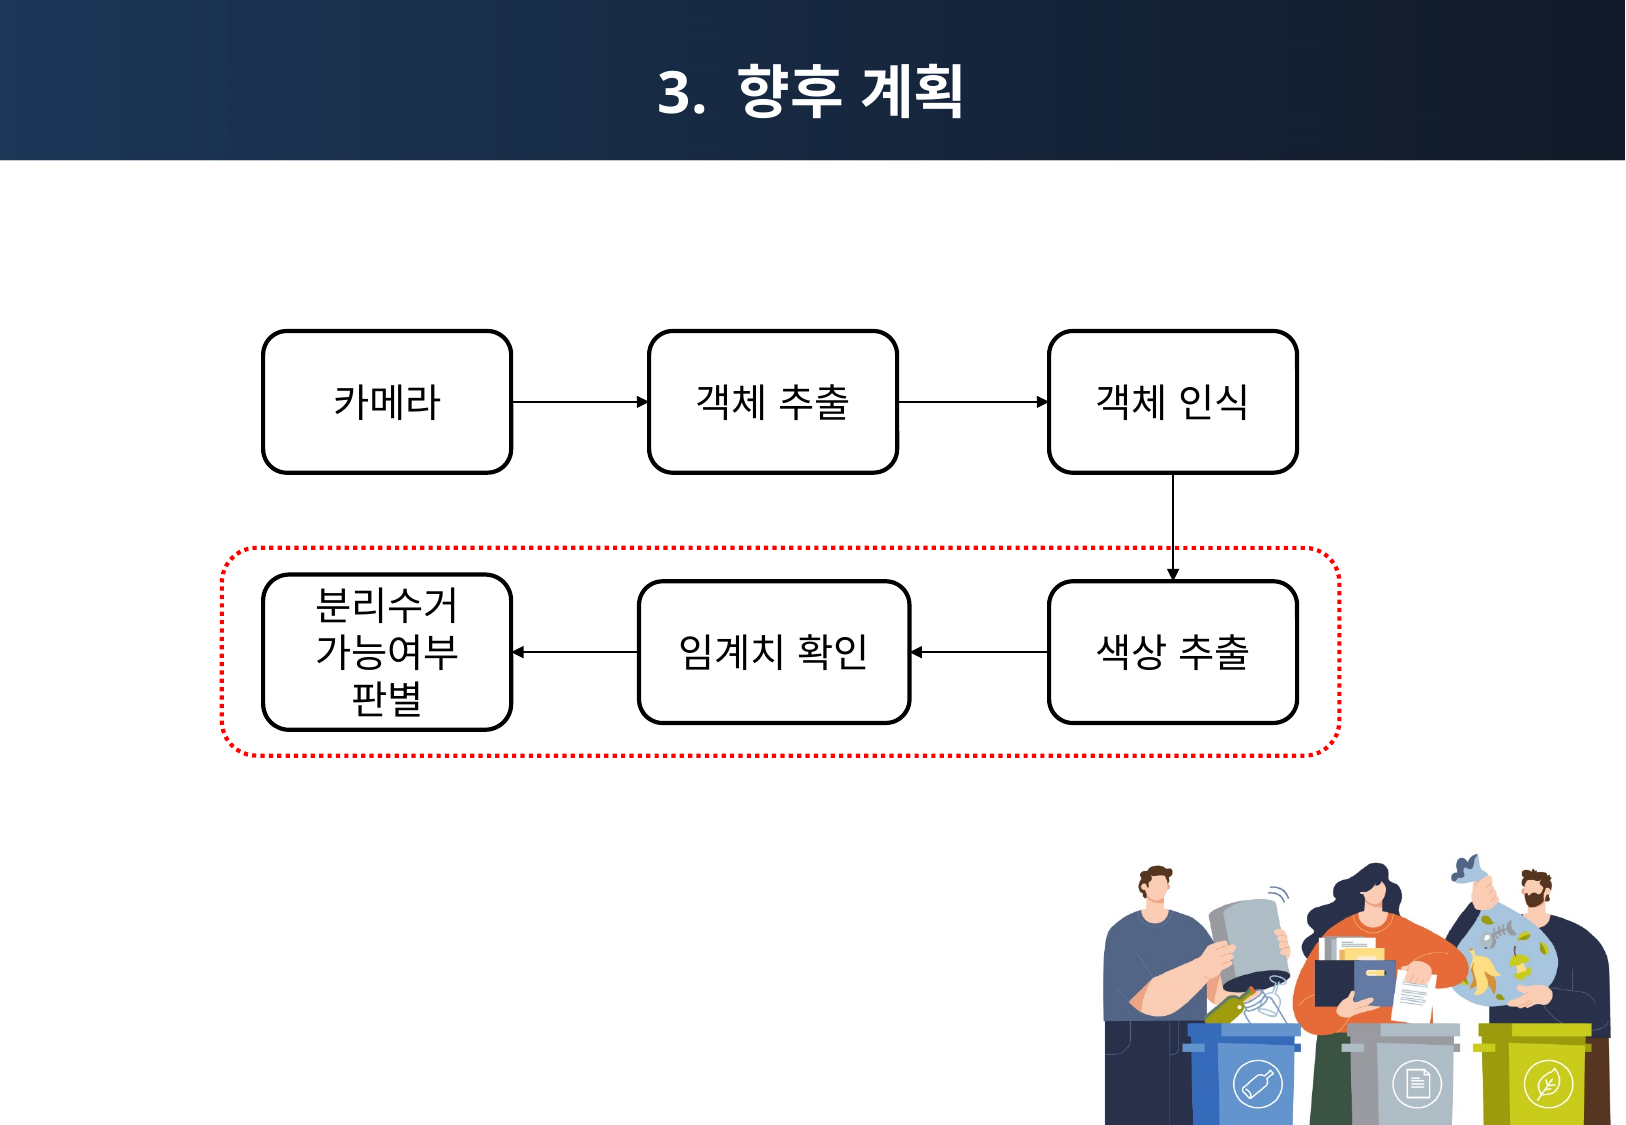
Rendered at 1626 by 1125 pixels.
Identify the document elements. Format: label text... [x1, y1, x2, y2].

text_box 카메라 [261, 328, 514, 475]
text_box [219, 545, 1342, 758]
text_box 3. 향후 계획 [642, 48, 982, 133]
text_box 객체 추출 [647, 328, 900, 475]
text_box 객체 인식 [1047, 328, 1300, 475]
picture [0, 0, 1625, 1125]
